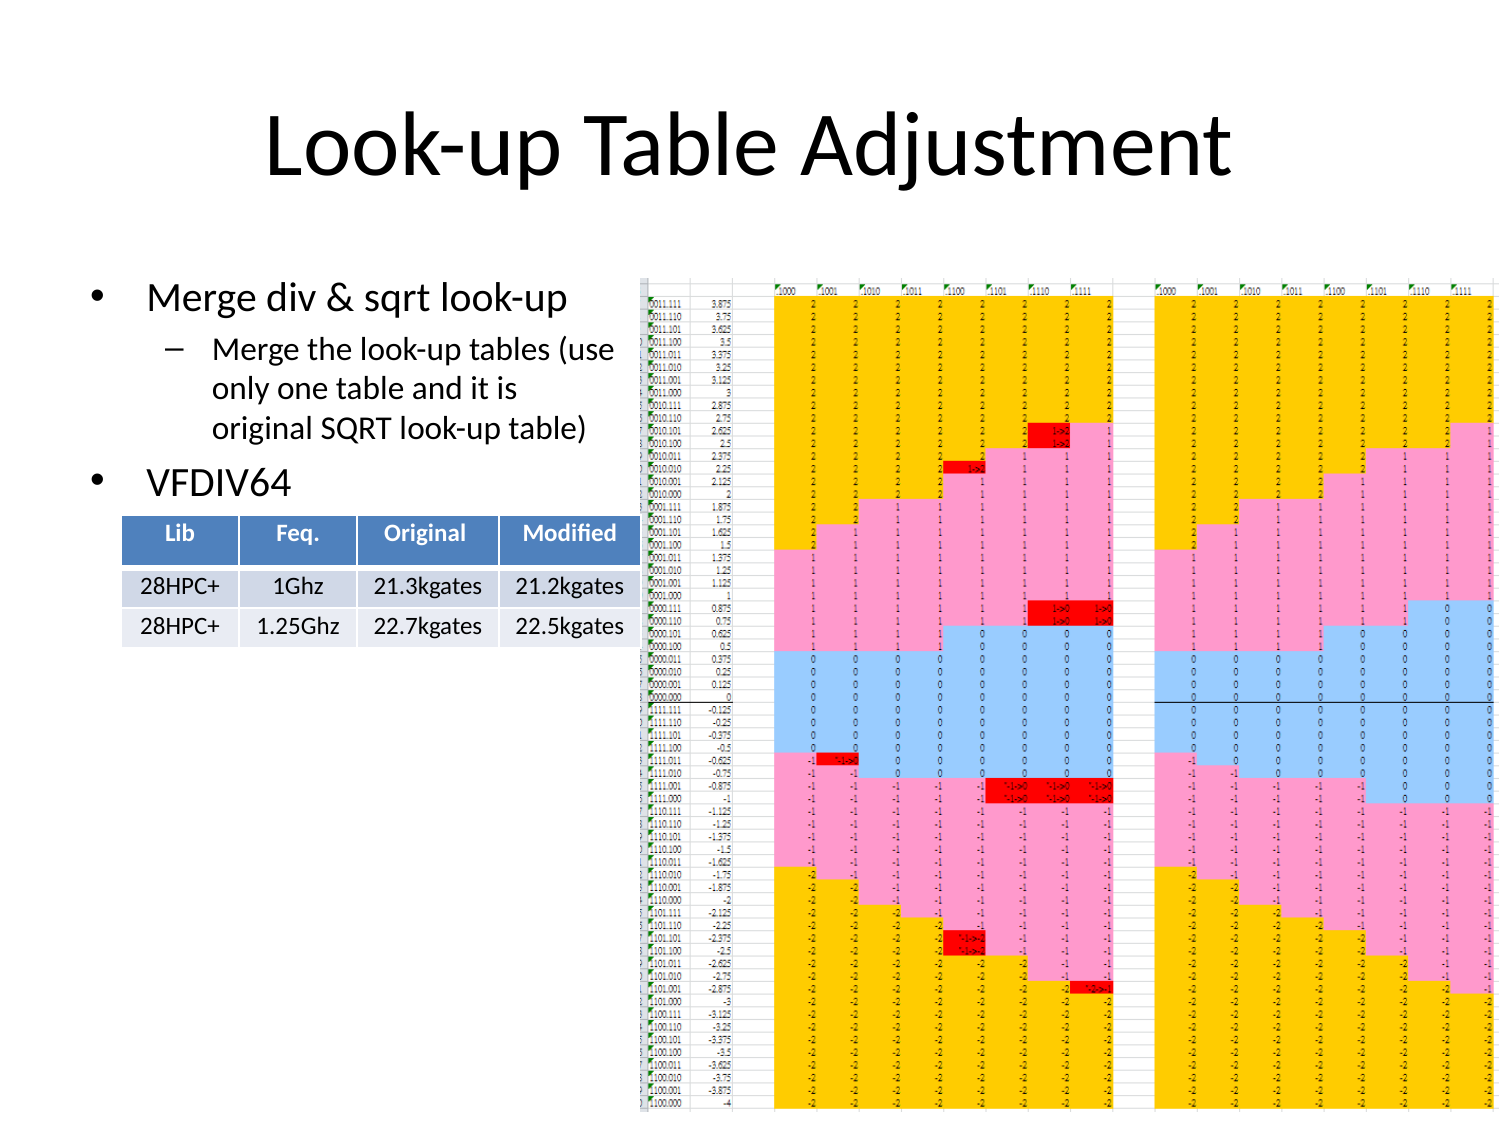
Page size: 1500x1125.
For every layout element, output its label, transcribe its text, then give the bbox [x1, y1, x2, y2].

list Merge div & sqrt look-up Merge the look-up tables (use only one table and it is original SQRT look-up table) VFDIV64 [75, 262, 641, 1005]
table_cell 22.7kgates [358, 609, 498, 647]
table_cell 28HPC+ [122, 571, 238, 607]
table_header Lib [122, 516, 238, 565]
table_cell 22.5kgates [500, 609, 635, 647]
table_cell 1.25Ghz [240, 609, 356, 647]
table_cell 21.3kgates [358, 571, 498, 607]
table_cell 28HPC+ [122, 609, 238, 647]
table_header Feq. [240, 516, 356, 565]
title Look-up Table Adjustment [75, 45, 1425, 233]
table_header Original [358, 516, 498, 565]
table_cell 1Ghz [240, 571, 356, 607]
table_header Modified [500, 516, 635, 565]
picture [640, 278, 1500, 1112]
table_cell 21.2kgates [500, 571, 635, 607]
